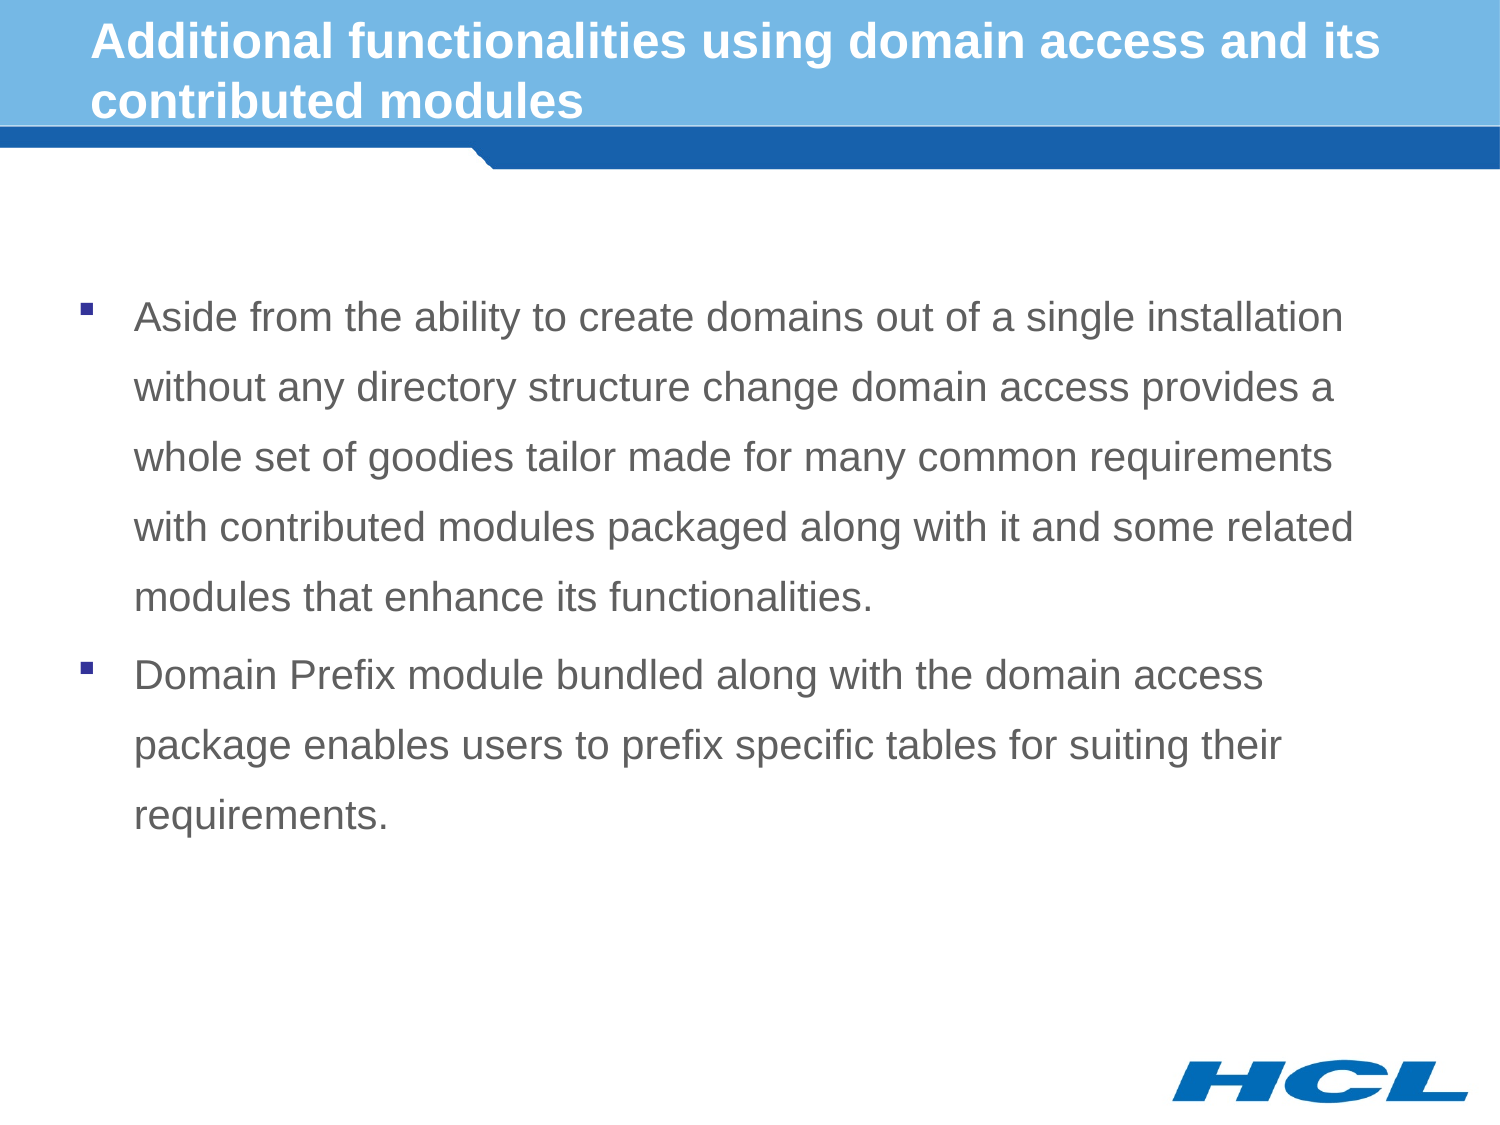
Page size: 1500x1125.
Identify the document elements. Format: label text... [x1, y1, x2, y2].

picture [1140, 1050, 1500, 1109]
list Aside from the ability to create domains out of a single installation without any directory structure change domain access provides a whole set of goodies tailor made for many common requirements with contributed modules packaged along with it and some related modules that enhance its functionalities. Domain Prefix module bundled along with the domain access package enables users to prefix specific tables for suiting their requirements. [62, 262, 1425, 1025]
title Additional functionalities using domain access and its contributed modules [75, 0, 1425, 138]
picture [0, 0, 1500, 188]
